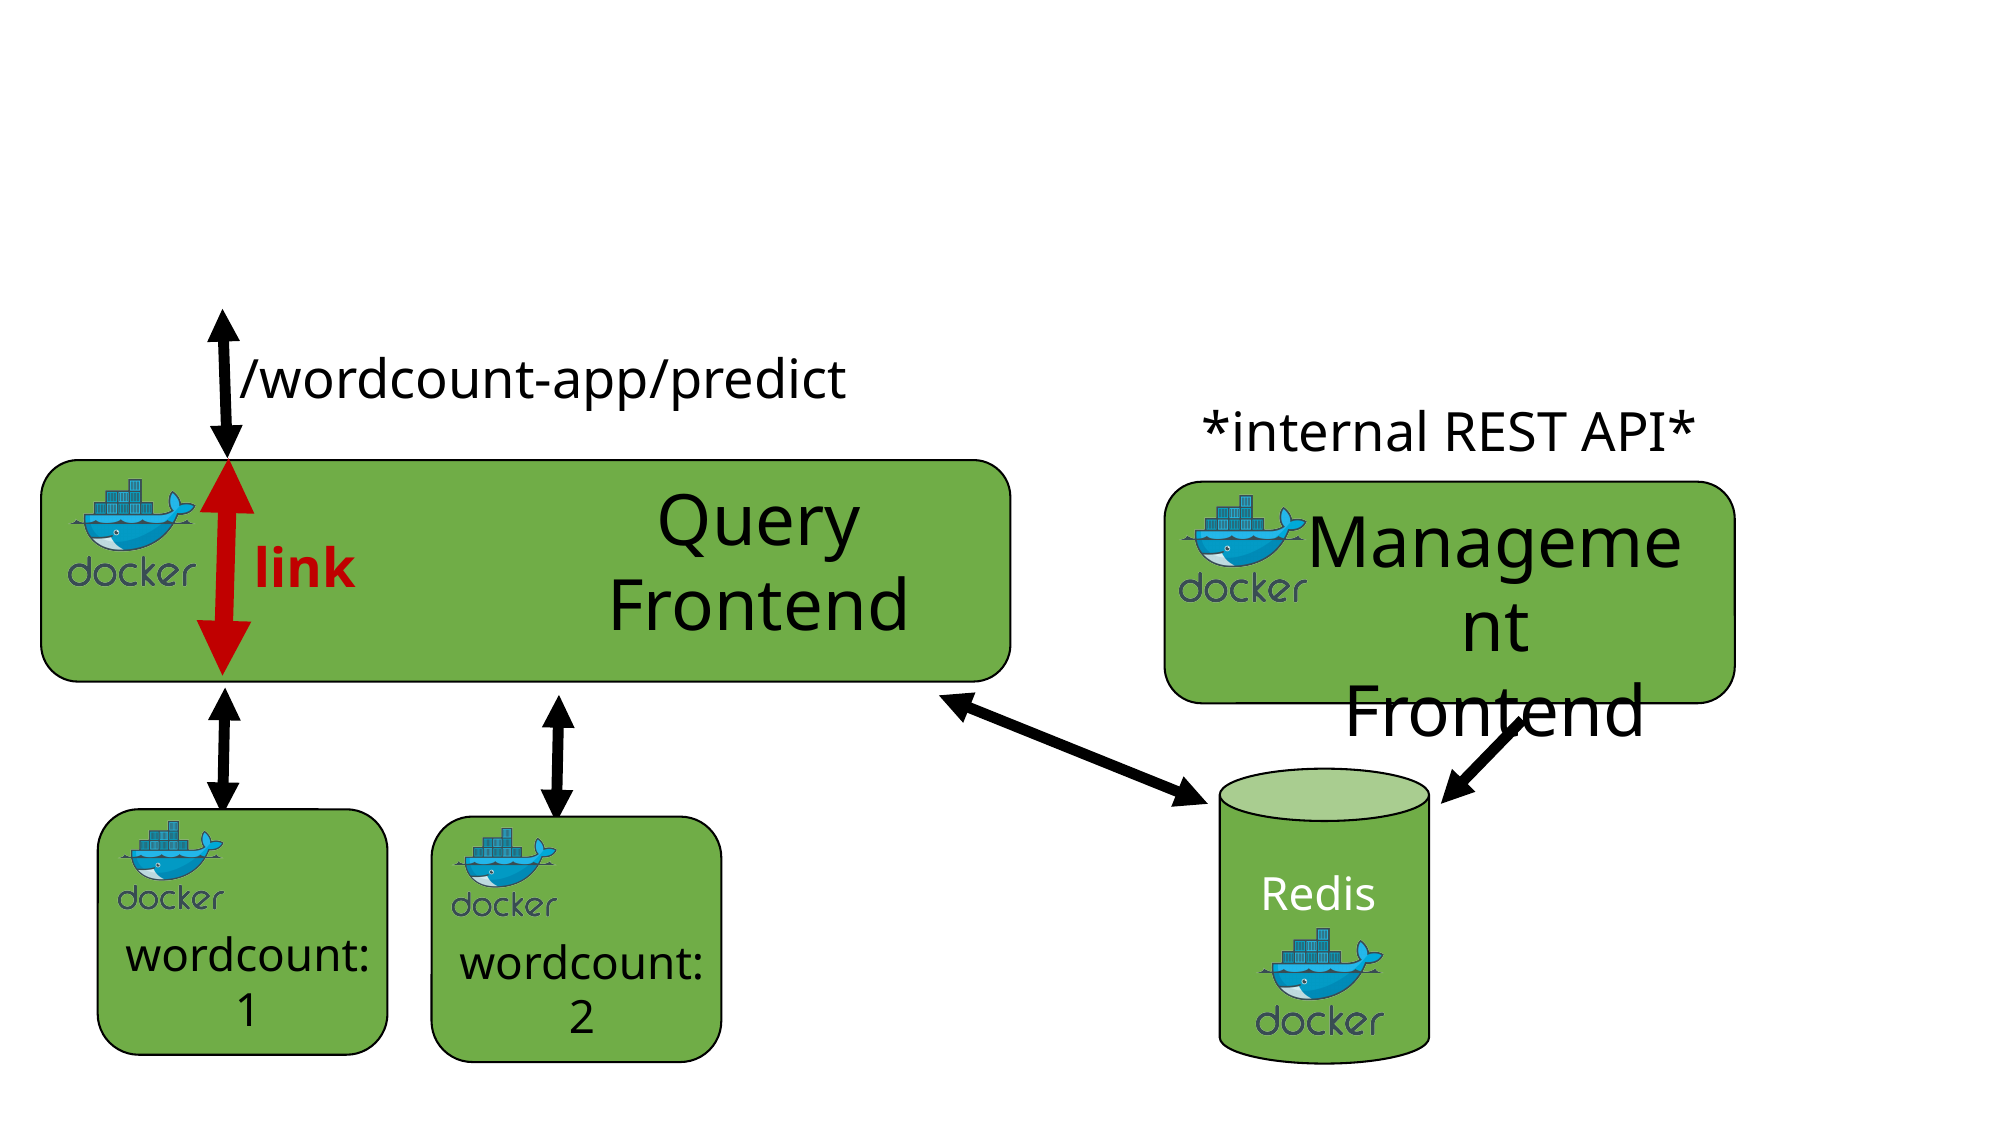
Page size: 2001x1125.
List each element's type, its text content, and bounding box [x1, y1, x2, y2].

text_box /wordcount-app/predict [228, 336, 863, 417]
picture [44, 455, 219, 611]
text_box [222, 308, 228, 458]
text_box *internal REST API* [1186, 389, 1713, 470]
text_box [97, 801, 391, 1055]
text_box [1164, 481, 1735, 704]
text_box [1440, 719, 1523, 804]
picture [1155, 471, 1330, 627]
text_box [41, 460, 1137, 682]
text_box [1207, 768, 1429, 1064]
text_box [222, 687, 226, 801]
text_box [938, 695, 1208, 804]
picture [1232, 904, 1407, 1060]
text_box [431, 808, 725, 1063]
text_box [222, 458, 229, 676]
